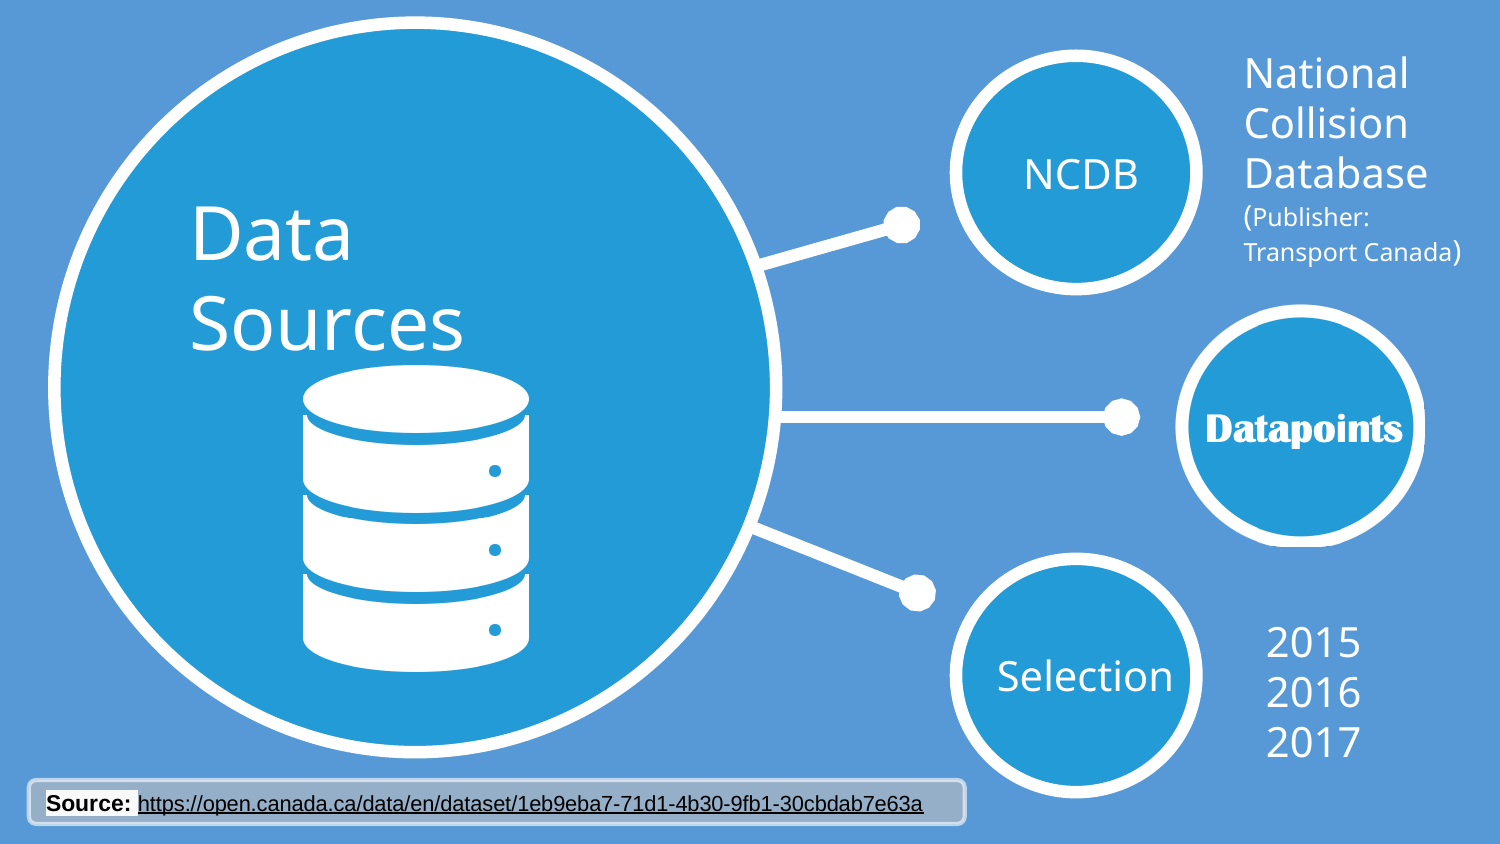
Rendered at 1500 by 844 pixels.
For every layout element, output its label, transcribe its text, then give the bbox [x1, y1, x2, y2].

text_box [756, 224, 902, 267]
picture [225, 327, 607, 709]
text_box Data Sources [174, 178, 656, 373]
text_box National Collision Database (Publisher: Transport Canada) [1228, 39, 1485, 275]
text_box [953, 53, 1199, 292]
text_box NCDB [1008, 140, 1167, 206]
text_box [953, 556, 1194, 795]
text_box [747, 525, 918, 594]
text_box 2015 2016 2017 [1251, 608, 1460, 774]
text_box Selection [982, 642, 1198, 708]
picture [1174, 304, 1425, 547]
text_box Source: https://open.canada.ca/data/en/dataset/1eb9eba7-71d1-4b30-9fb1-30cbdab7e63a [26, 777, 967, 827]
text_box [52, 20, 779, 697]
text_box [257, 718, 573, 755]
